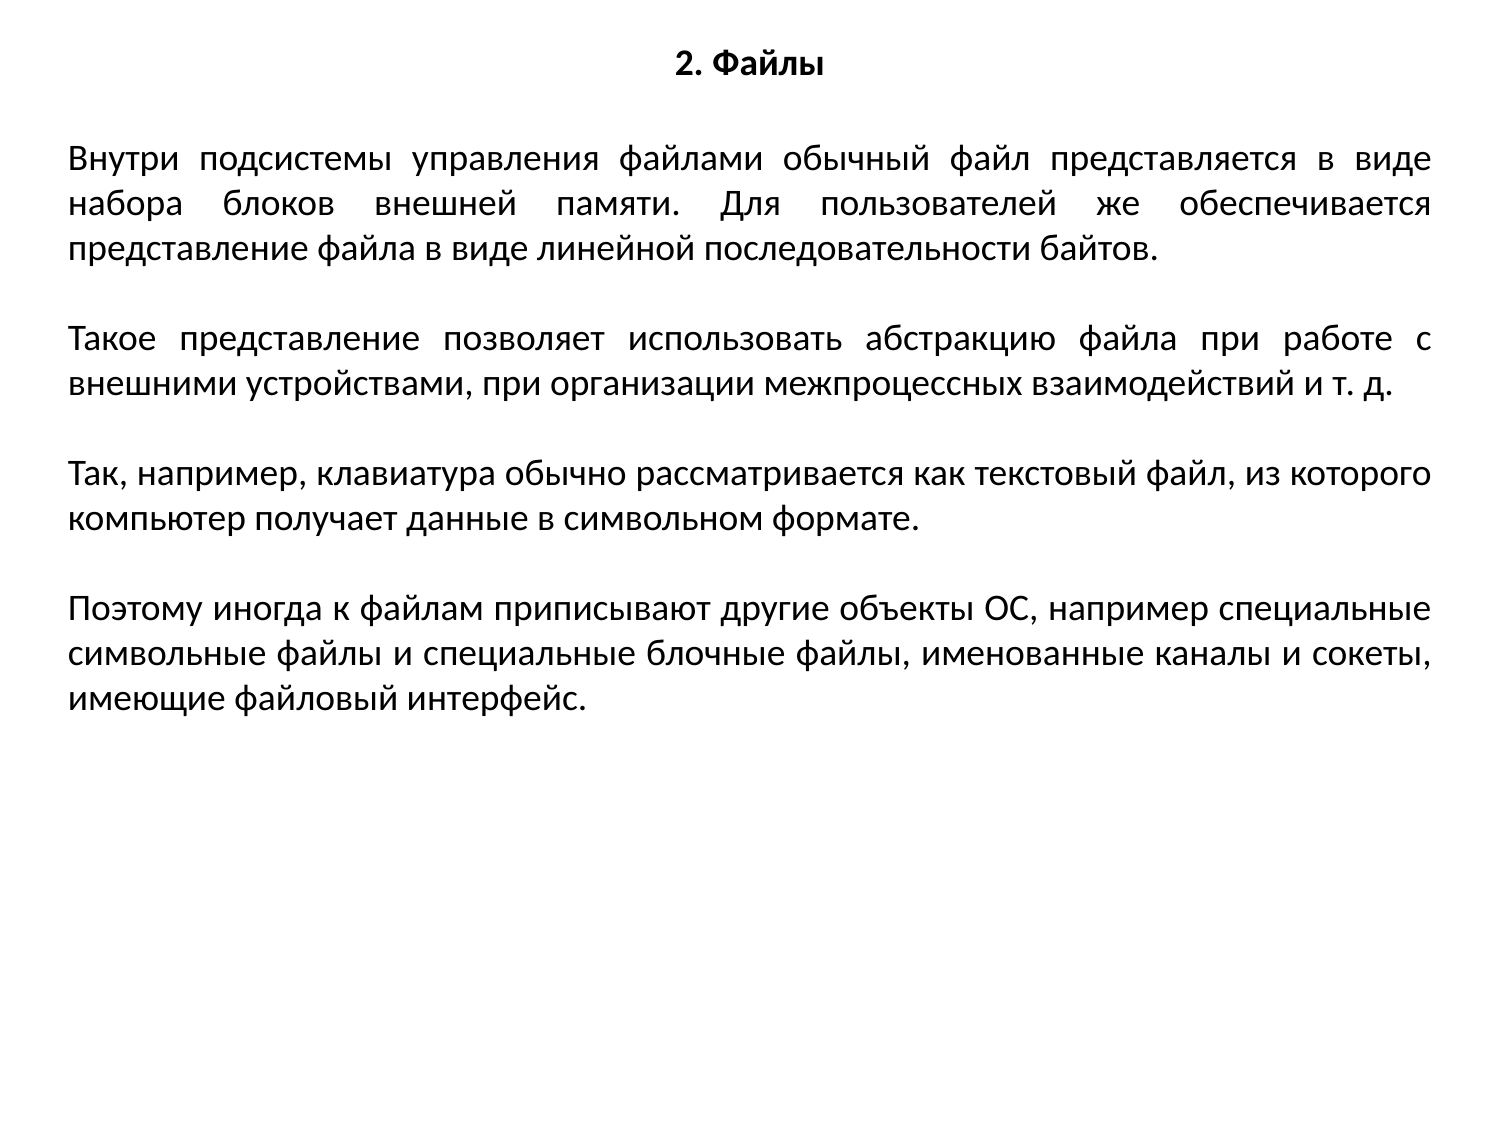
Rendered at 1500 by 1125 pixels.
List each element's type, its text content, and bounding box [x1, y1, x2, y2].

text_box Внутри подсистемы управления файлами обычный файл представляется в виде набора блоков внешней памяти. Для пользователей же обеспечивается представление файла в виде линейной последовательности байтов. Такое представление позволяет использовать абстракцию файла при работе с внешними устройствами, при организации межпроцессных взаимодействий и т. д. Так, например, клавиатура обычно рассматривается как текстовый файл, из которого компьютер получает данные в символьном формате. Поэтому иногда к файлам приписывают другие объекты ОС, например специальные символьные файлы и специальные блочные файлы, именованные каналы и сокеты, имеющие файловый интерфейс. [53, 125, 1448, 726]
text_box 2. Файлы [29, 30, 1471, 91]
